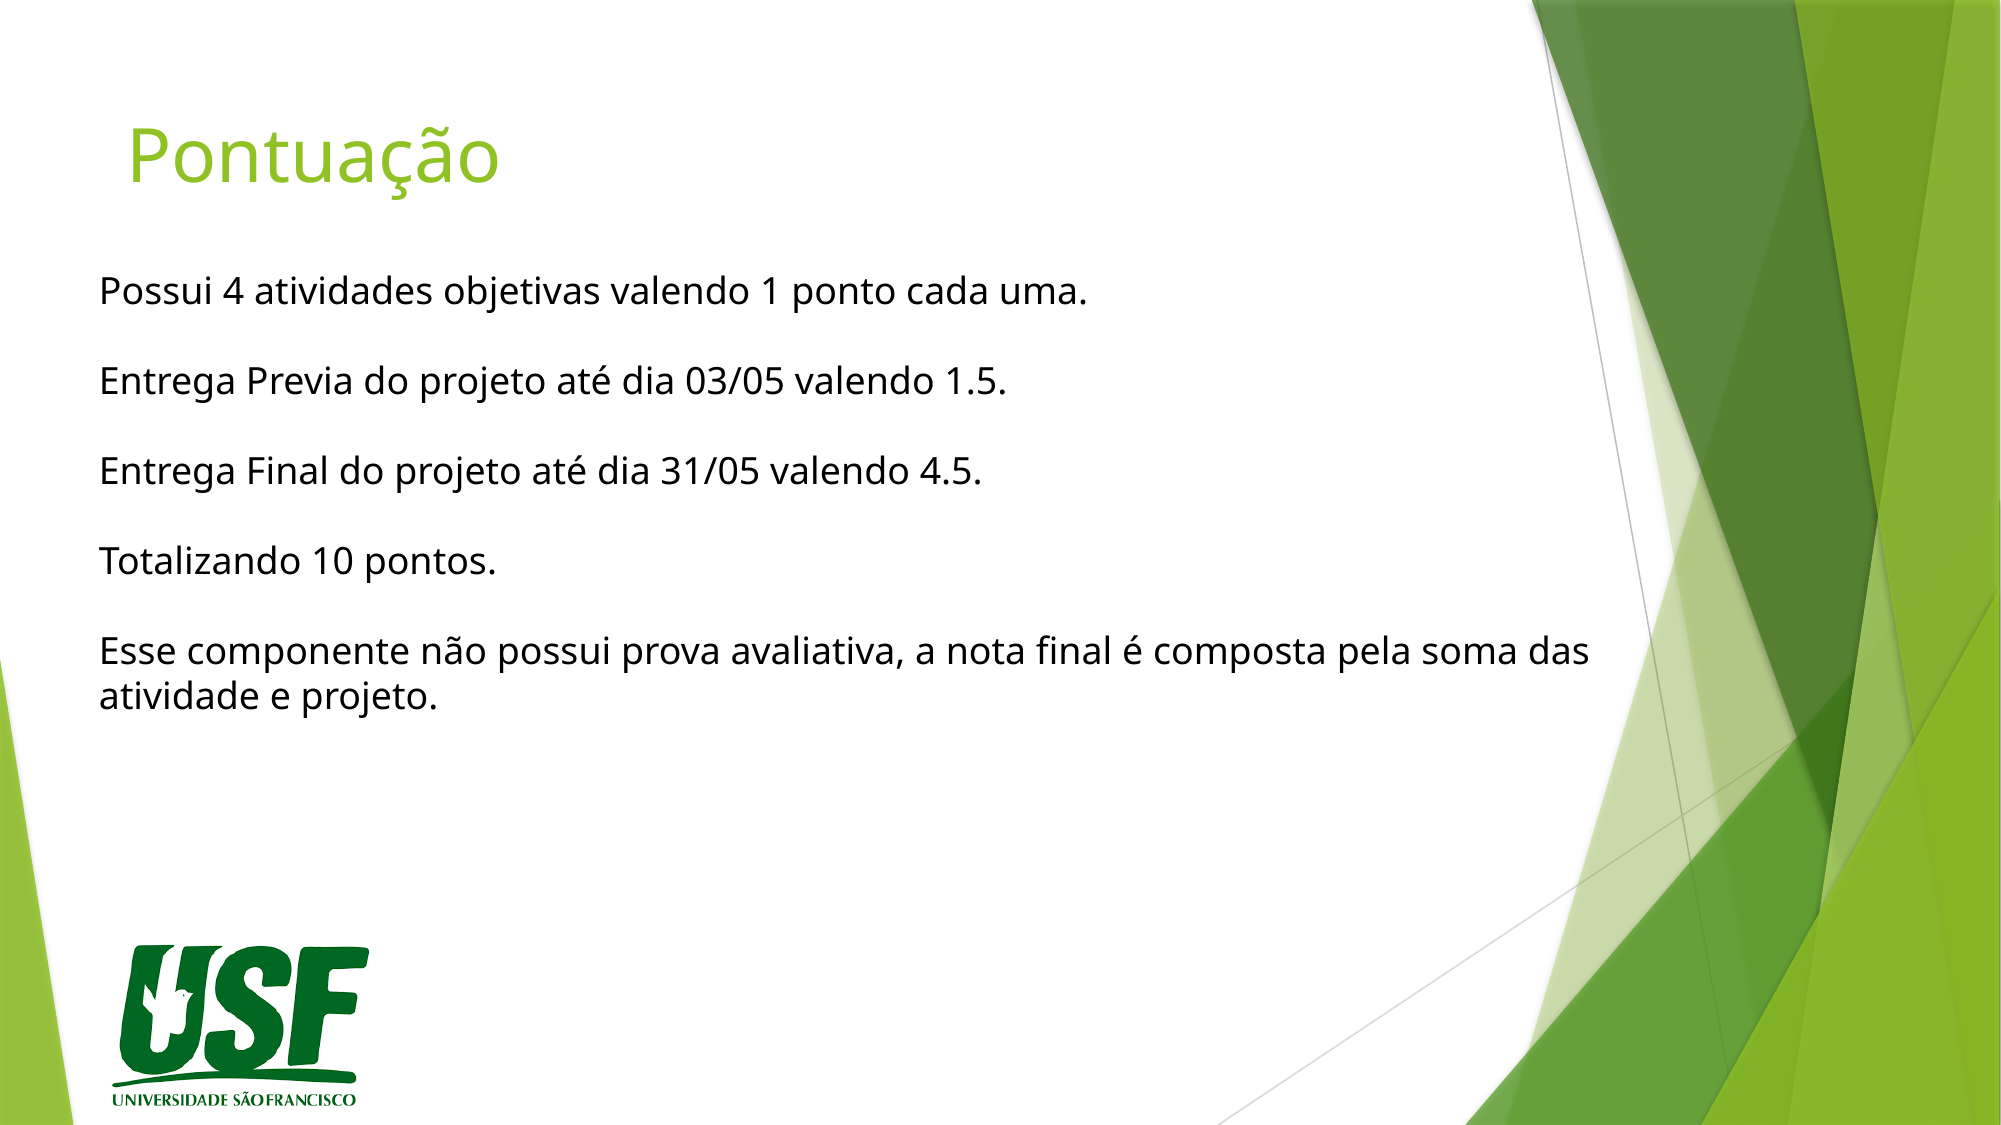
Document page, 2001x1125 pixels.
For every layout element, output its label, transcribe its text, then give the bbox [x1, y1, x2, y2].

picture [110, 943, 371, 1107]
title Pontuação [111, 99, 1522, 259]
text_box Possui 4 atividades objetivas valendo 1 ponto cada uma. Entrega Previa do projeto até dia 03/05 valendo 1.5. Entrega Final do projeto até dia 31/05 valendo 4.5. Totalizando 10 pontos. Esse componente não possui prova avaliativa, a nota final é composta pela soma das atividade e projeto. [84, 259, 1606, 770]
